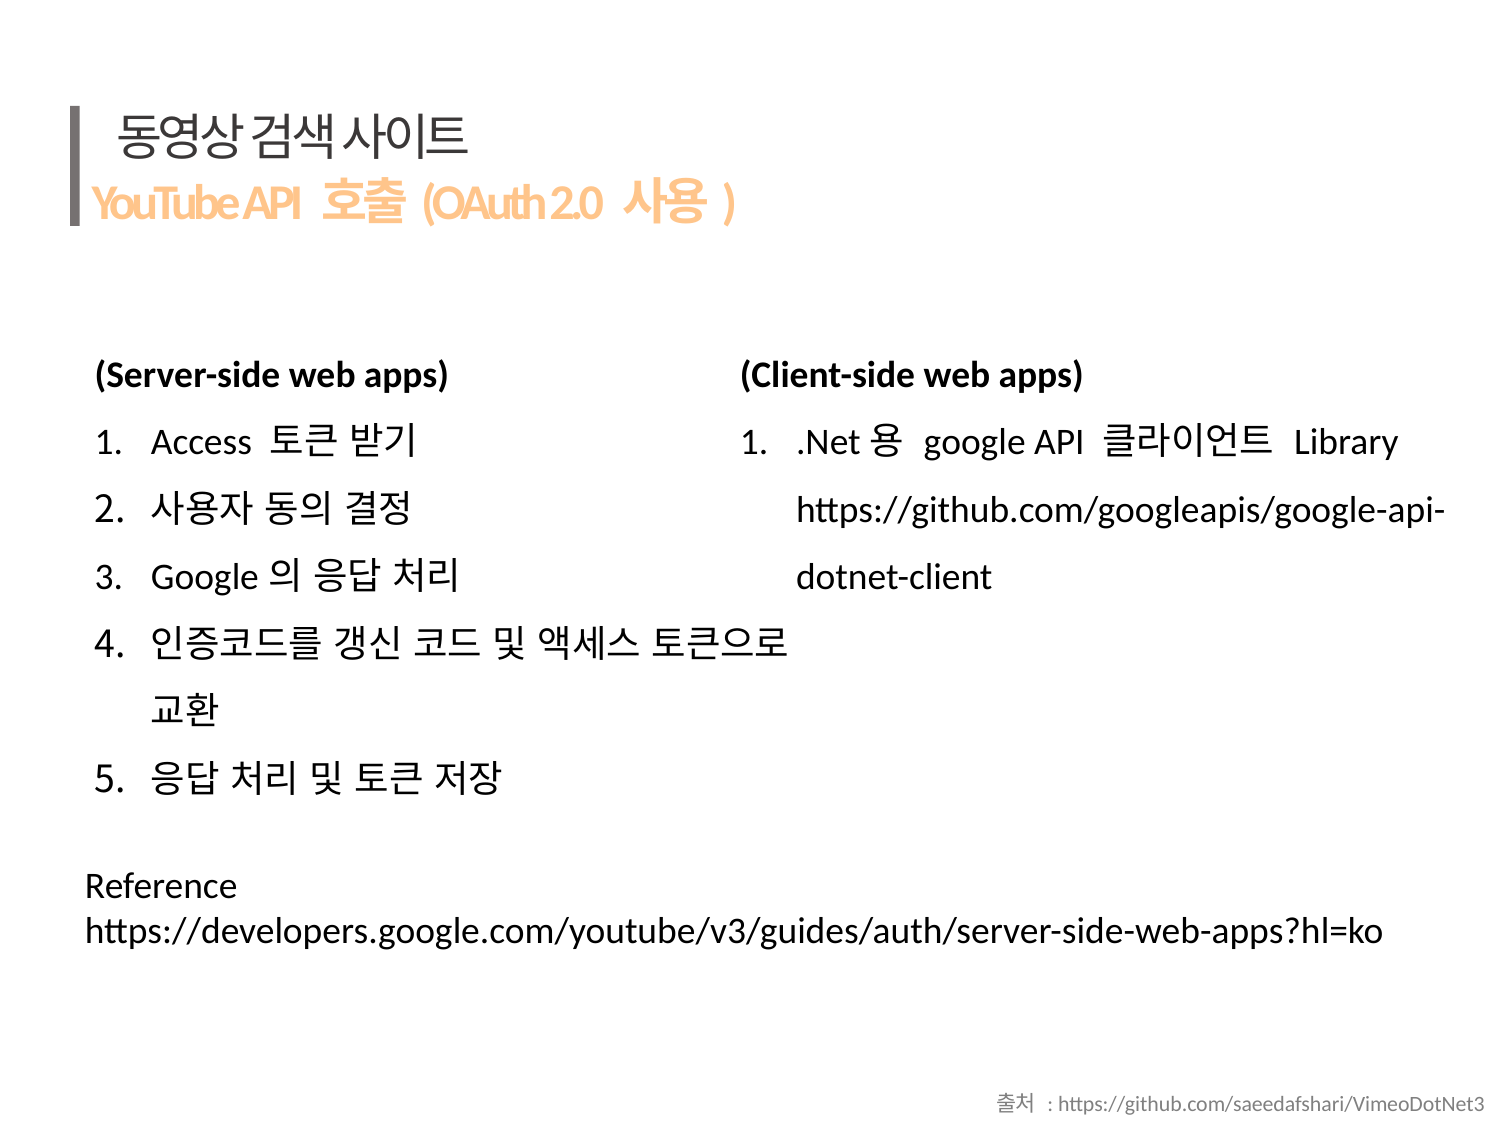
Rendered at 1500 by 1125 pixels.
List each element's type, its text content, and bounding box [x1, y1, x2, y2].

text_box 동영상 검색 사이트 [101, 79, 549, 161]
text_box (Client-side web apps) .Net용 google API 클라이언트 Library https://github.com/googleapis/google-api-dotnet-client [724, 319, 1475, 605]
text_box (Server-side web apps) Access 토큰 받기 사용자 동의 결정 Google의 응답 처리 인증코드를 갱신 코드 및 액세스 토큰으로 교환 응답 처리 및 토큰 저장 [79, 319, 830, 807]
text_box [69, 105, 81, 227]
text_box 출처 : https://github.com/saeedafshari/VimeoDotNet3 [981, 1082, 1500, 1123]
text_box YouTube API 호출(OAuth 2.0 사용) [76, 161, 752, 237]
text_box Reference https://developers.google.com/youtube/v3/guides/auth/server-side-web-apps?hl=ko [70, 853, 1500, 959]
